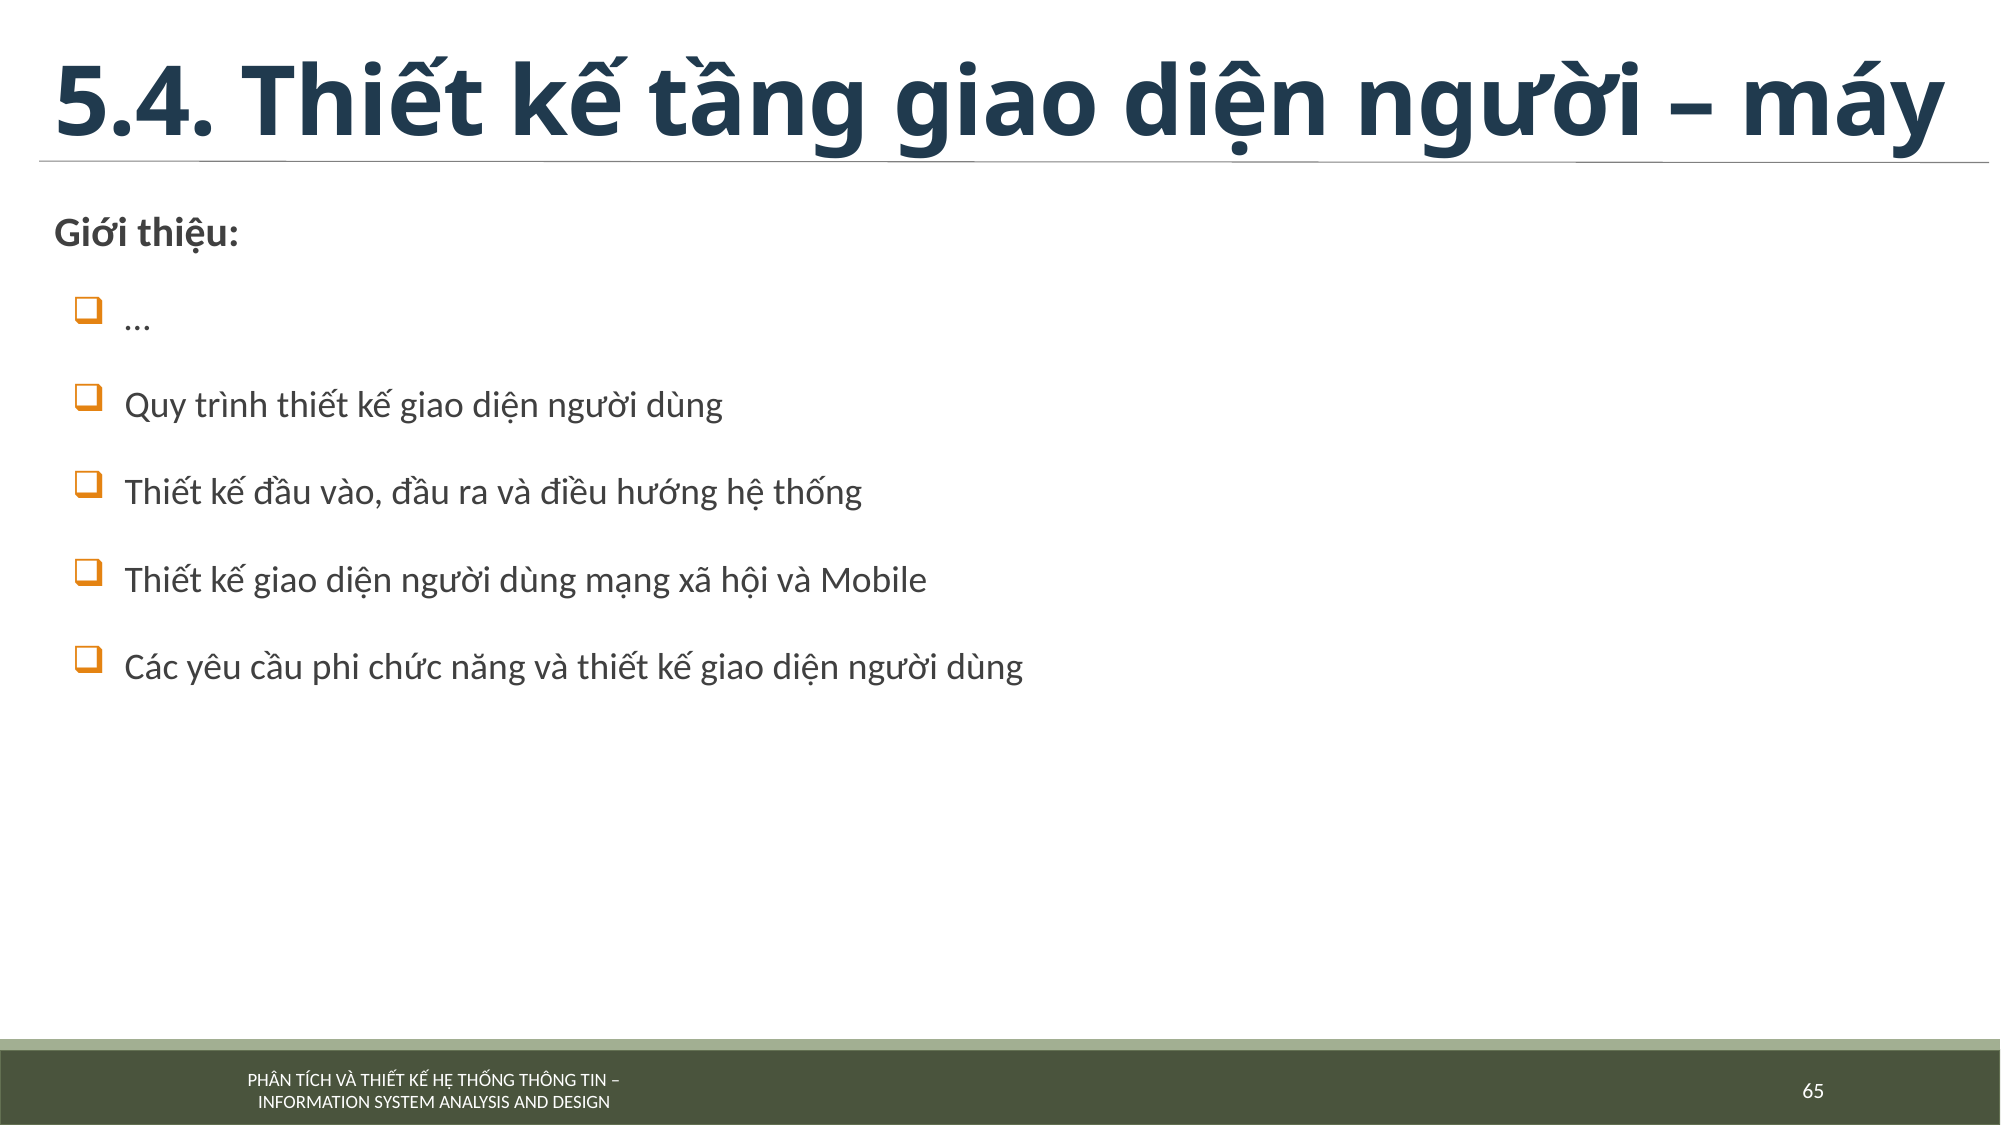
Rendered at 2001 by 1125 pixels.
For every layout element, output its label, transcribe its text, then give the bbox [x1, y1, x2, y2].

title 5.4. Thiết kế tầng giao diện người – máy [39, 47, 1990, 163]
list Giới thiệu: … Quy trình thiết kế giao diện người dùng Thiết kế đầu vào, đầu ra và điều hướng hệ thống Thiết kế giao diện người dùng mạng xã hội và Mobile Các yêu cầu phi chức năng và thiết kế giao diện người dùng [39, 187, 1938, 1029]
slide_number 65 [1624, 1059, 1840, 1120]
